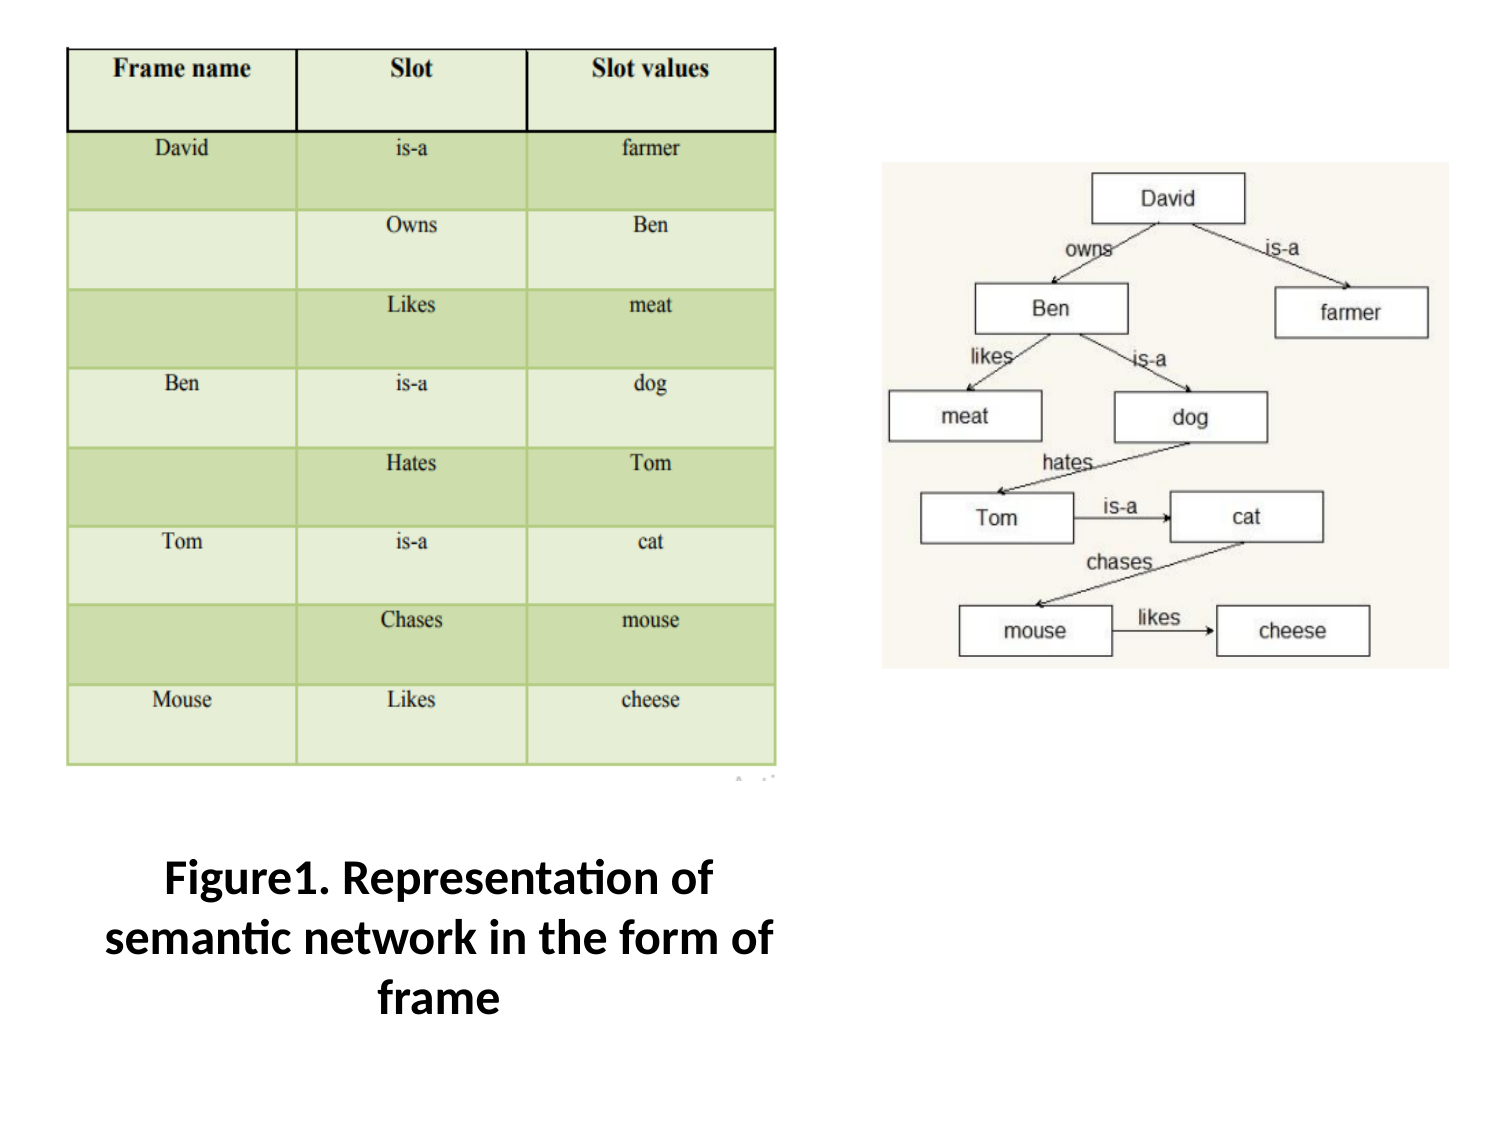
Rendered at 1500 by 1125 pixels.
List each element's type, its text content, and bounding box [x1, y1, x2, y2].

picture [49, 37, 801, 781]
text_box Figure1. Representation of semantic network in the form of frame [53, 837, 825, 1033]
picture [874, 149, 1450, 688]
